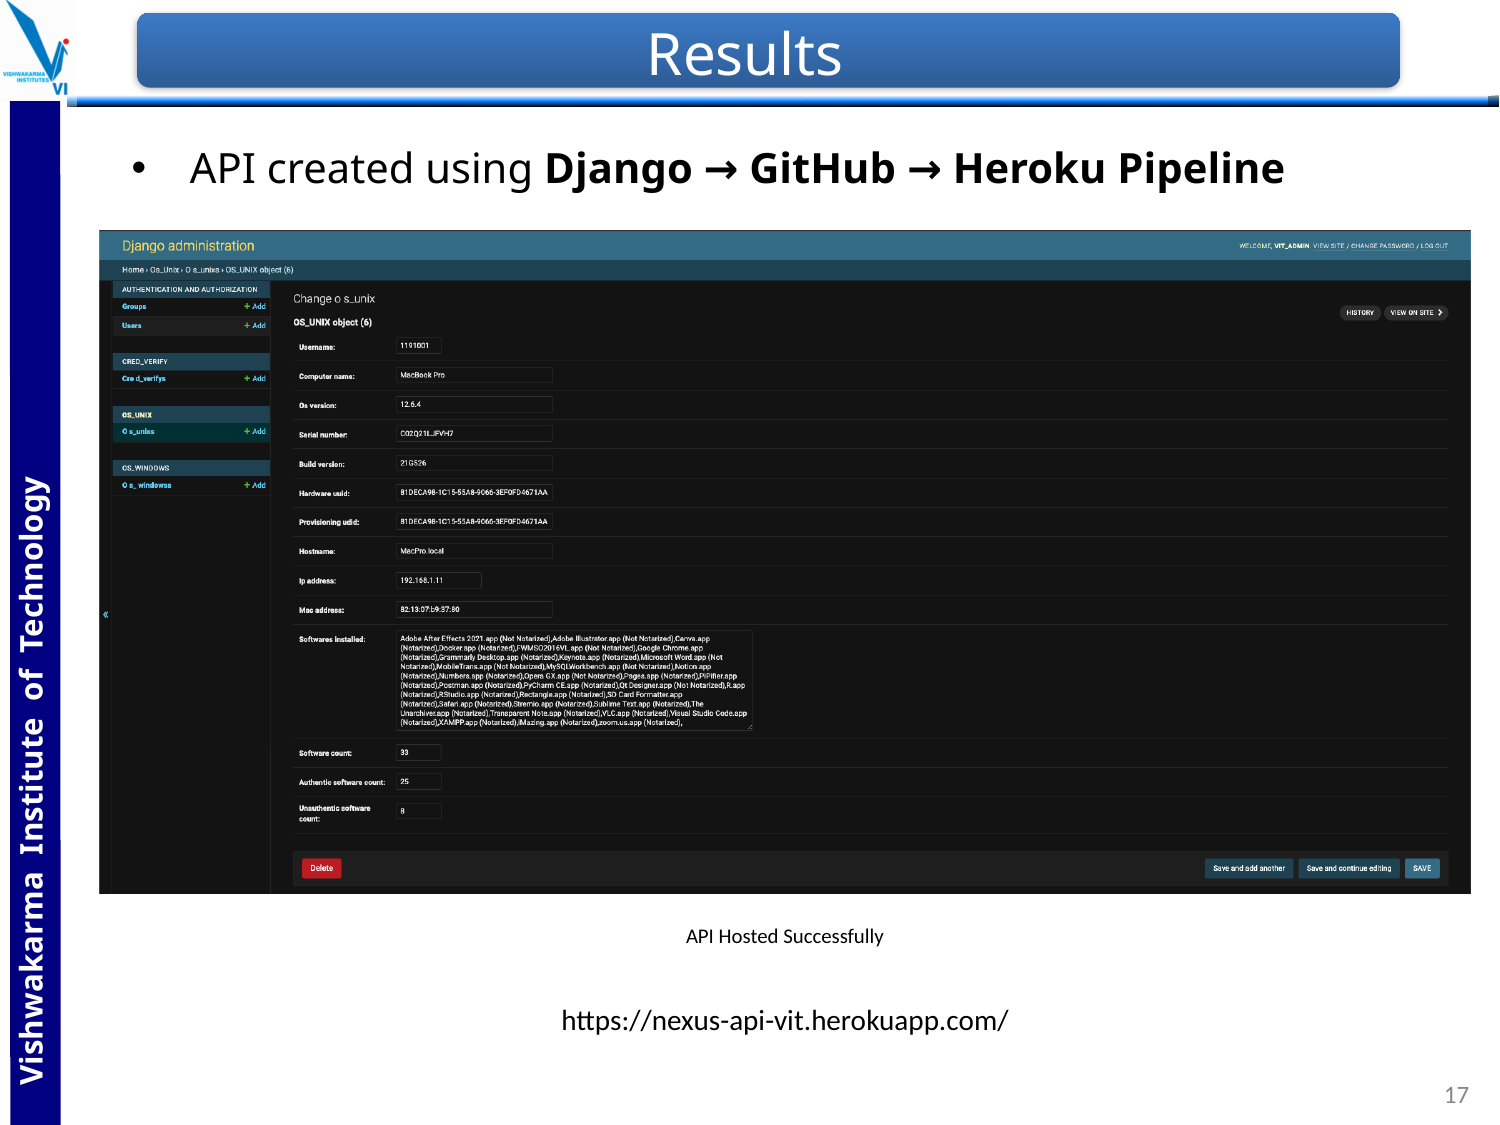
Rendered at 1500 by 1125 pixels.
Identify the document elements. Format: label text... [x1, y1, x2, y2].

text_box API Hosted Successfully [116, 909, 1454, 961]
picture [99, 230, 1471, 895]
slide_number ‹#› [1140, 1072, 1491, 1116]
text_box https://nexus-api-vit.herokuapp.com/ [396, 986, 1175, 1052]
list API created using Django → GitHub → Heroku Pipeline [99, 109, 1471, 230]
list API created using Django → GitHub → Heroku Pipeline [99, 902, 1471, 1050]
picture [0, 0, 1499, 107]
title Results [270, 0, 1221, 105]
